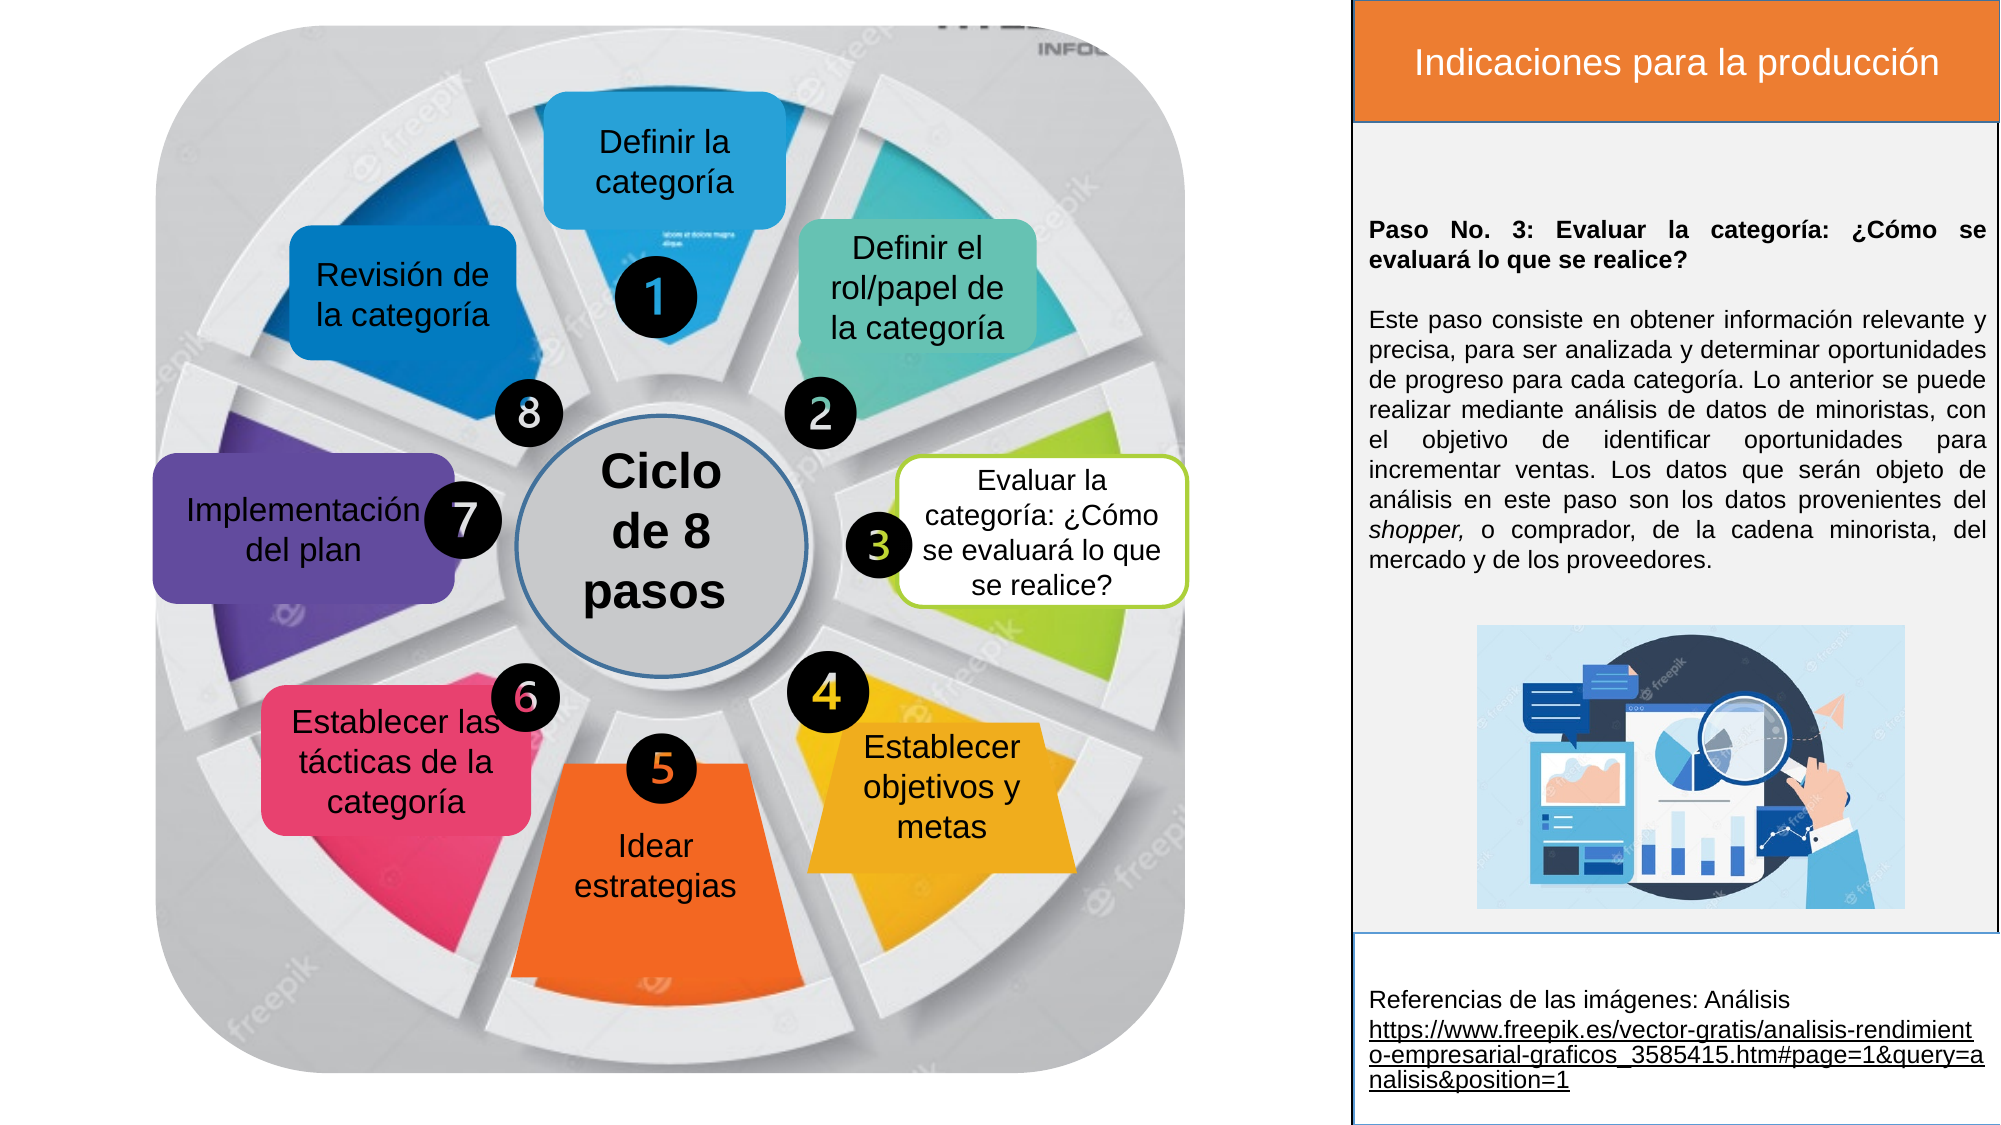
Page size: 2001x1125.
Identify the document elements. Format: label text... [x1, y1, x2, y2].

text_box Indicaciones para la producción [1353, 0, 2000, 122]
text_box [1352, 0, 1999, 1125]
picture [155, 25, 1186, 1074]
picture [1477, 624, 1905, 910]
text_box Paso No. 3: Evaluar la categoría: ¿Cómo se evaluará lo que se realice? Este paso consiste en obtener información relevante y precisa, para ser analizada y determinar oportunidades de progreso para cada categoría. Lo anterior se puede realizar mediante análisis de datos de minoristas, con el objetivo de identificar oportunidades para incrementar ventas. Los datos que serán objeto de análisis en este paso son los datos provenientes del shopper, o comprador, de la cadena minorista, del mercado y de los proveedores. [1353, 206, 2000, 399]
text_box Referencias de las imágenes: Análisis https://www.freepik.es/vector-gratis/analisis-rendimiento-empresarial-graficos_3585415.htm#page=1&query=analisis&position=1 [1353, 932, 2000, 1125]
